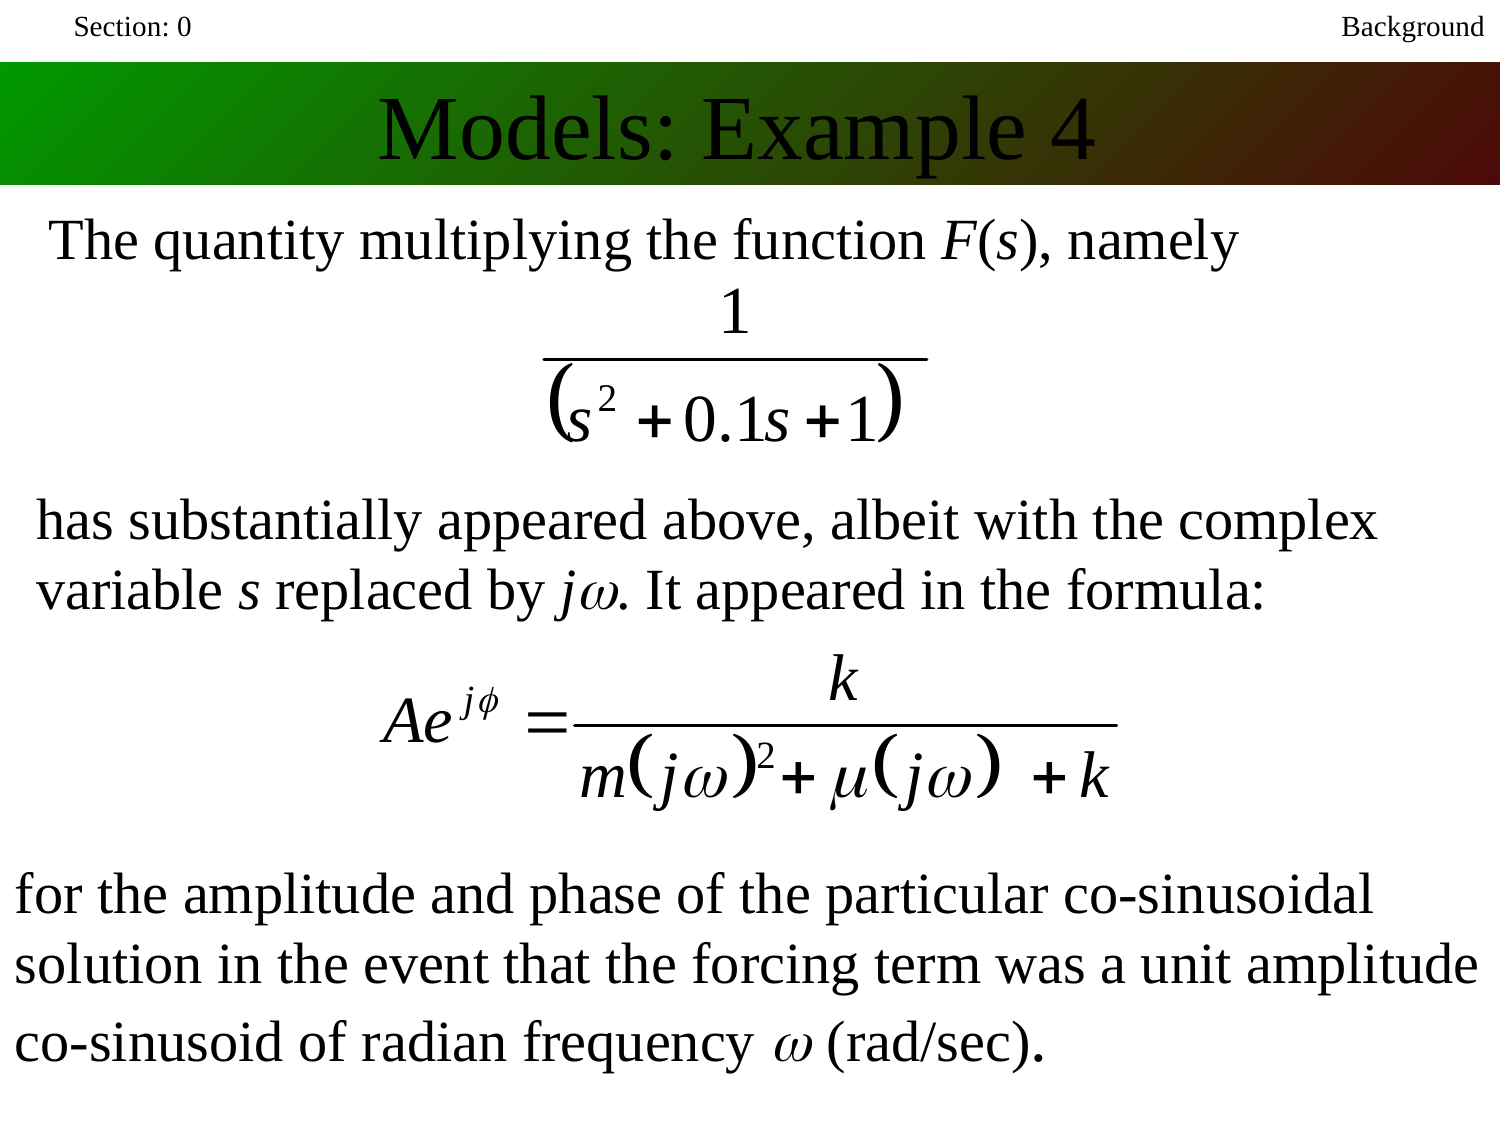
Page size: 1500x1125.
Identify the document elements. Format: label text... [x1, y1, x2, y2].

text_box has substantially appeared above, albeit with the complex variable s replaced by jw. It appeared in the formula: [21, 473, 1479, 629]
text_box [532, 269, 943, 472]
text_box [368, 637, 1132, 826]
text_box The quantity multiplying the function F(s), namely [33, 193, 1492, 279]
text_box Section: 0 [0, 0, 266, 50]
text_box [0, 62, 99, 185]
text_box Background [1234, 0, 1500, 50]
text_box [1375, 62, 1500, 185]
text_box for the amplitude and phase of the particular co-sinusoidal solution in the event that the forcing term was a unit amplitude co-sinusoid of radian frequency w (rad/sec). [0, 847, 1500, 1083]
text_box Models: Example 4 [99, 59, 1375, 188]
